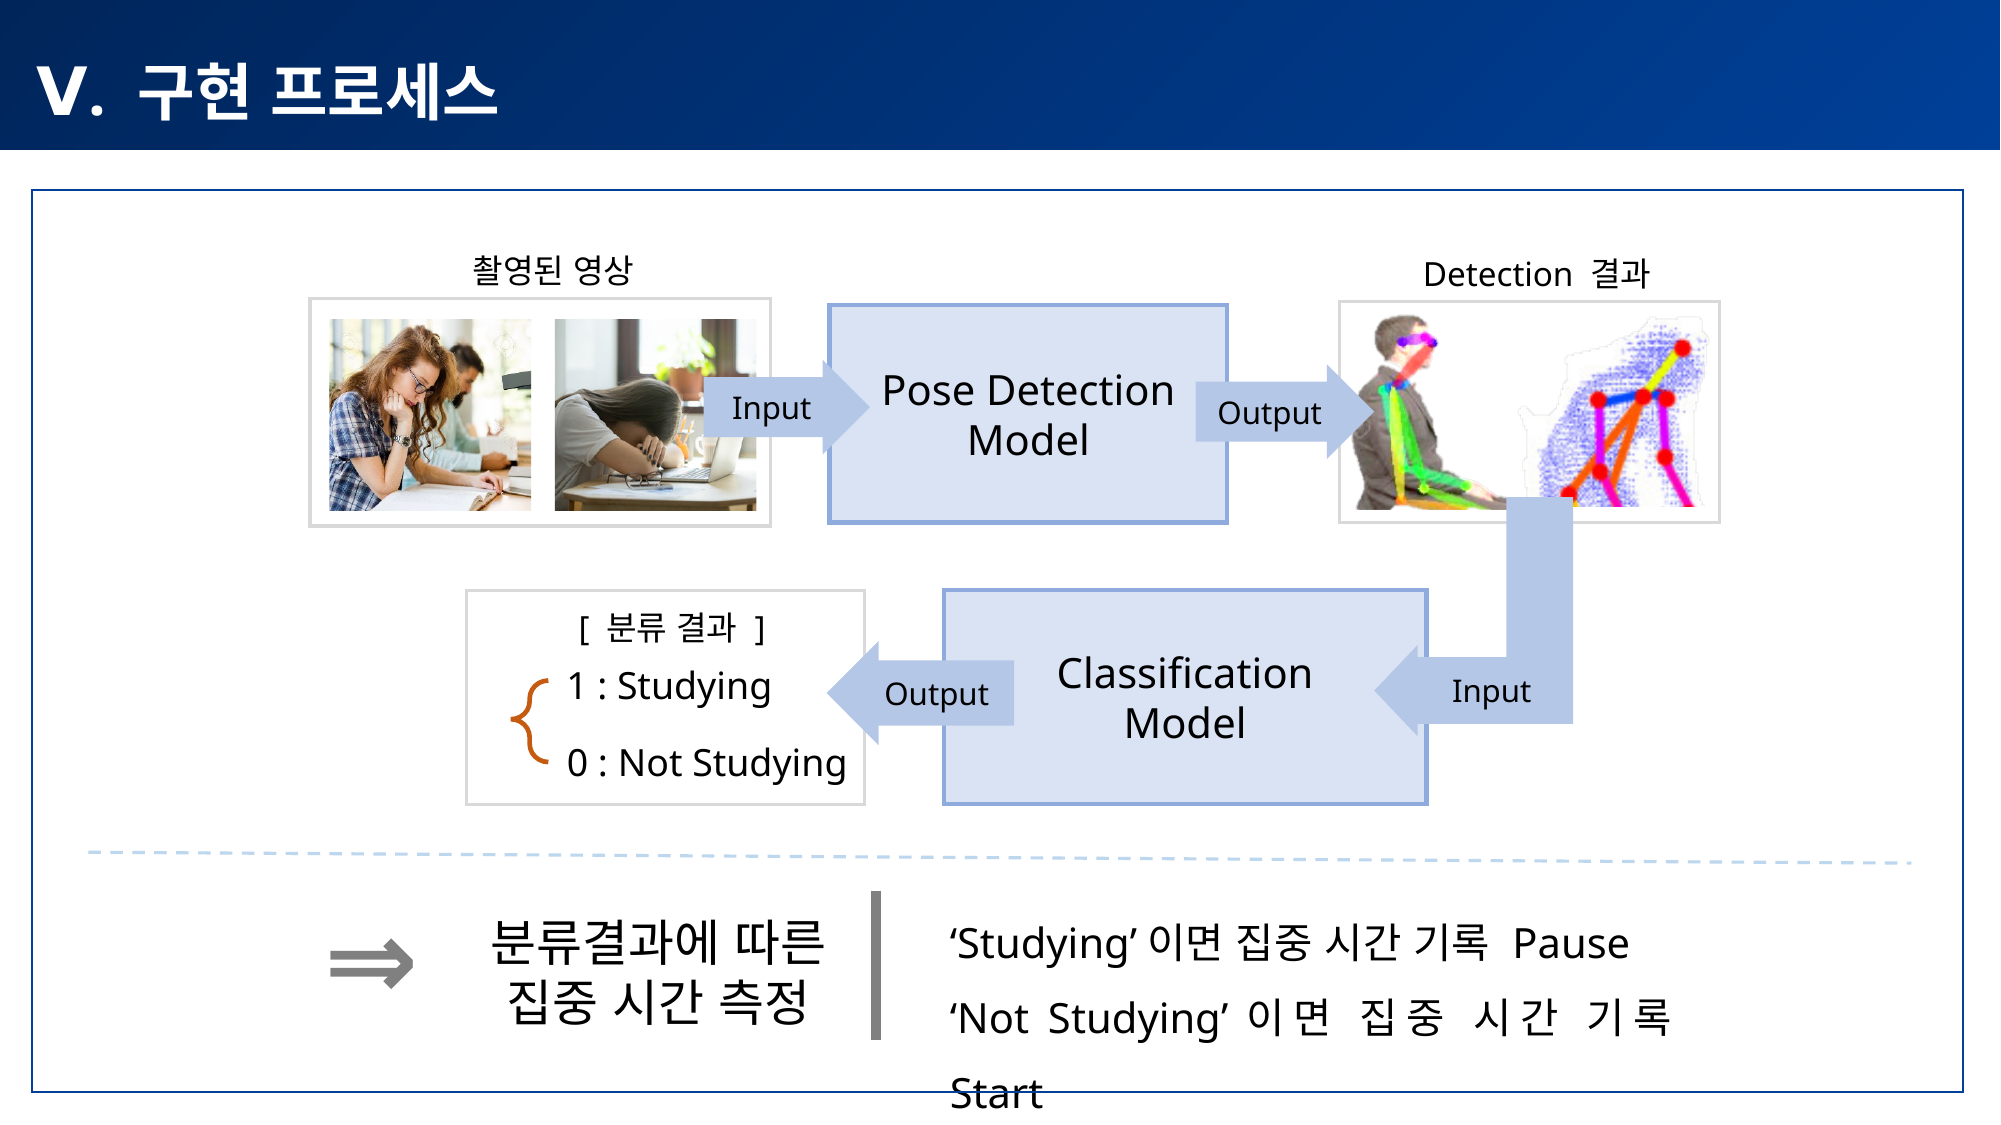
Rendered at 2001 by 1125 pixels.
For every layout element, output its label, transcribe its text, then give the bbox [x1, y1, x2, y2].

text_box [310, 298, 771, 527]
text_box ‘Studying’이면 집중 시간 기록 Pause ‘Not Studying’이면 집중 시간 기록 Start [935, 1093, 1687, 1125]
text_box [31, 189, 1964, 1093]
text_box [466, 590, 944, 805]
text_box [1339, 297, 1739, 523]
text_box Ⅴ. 구현 프로세스 [22, 41, 820, 137]
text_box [88, 852, 1912, 864]
text_box [0, 0, 2000, 151]
